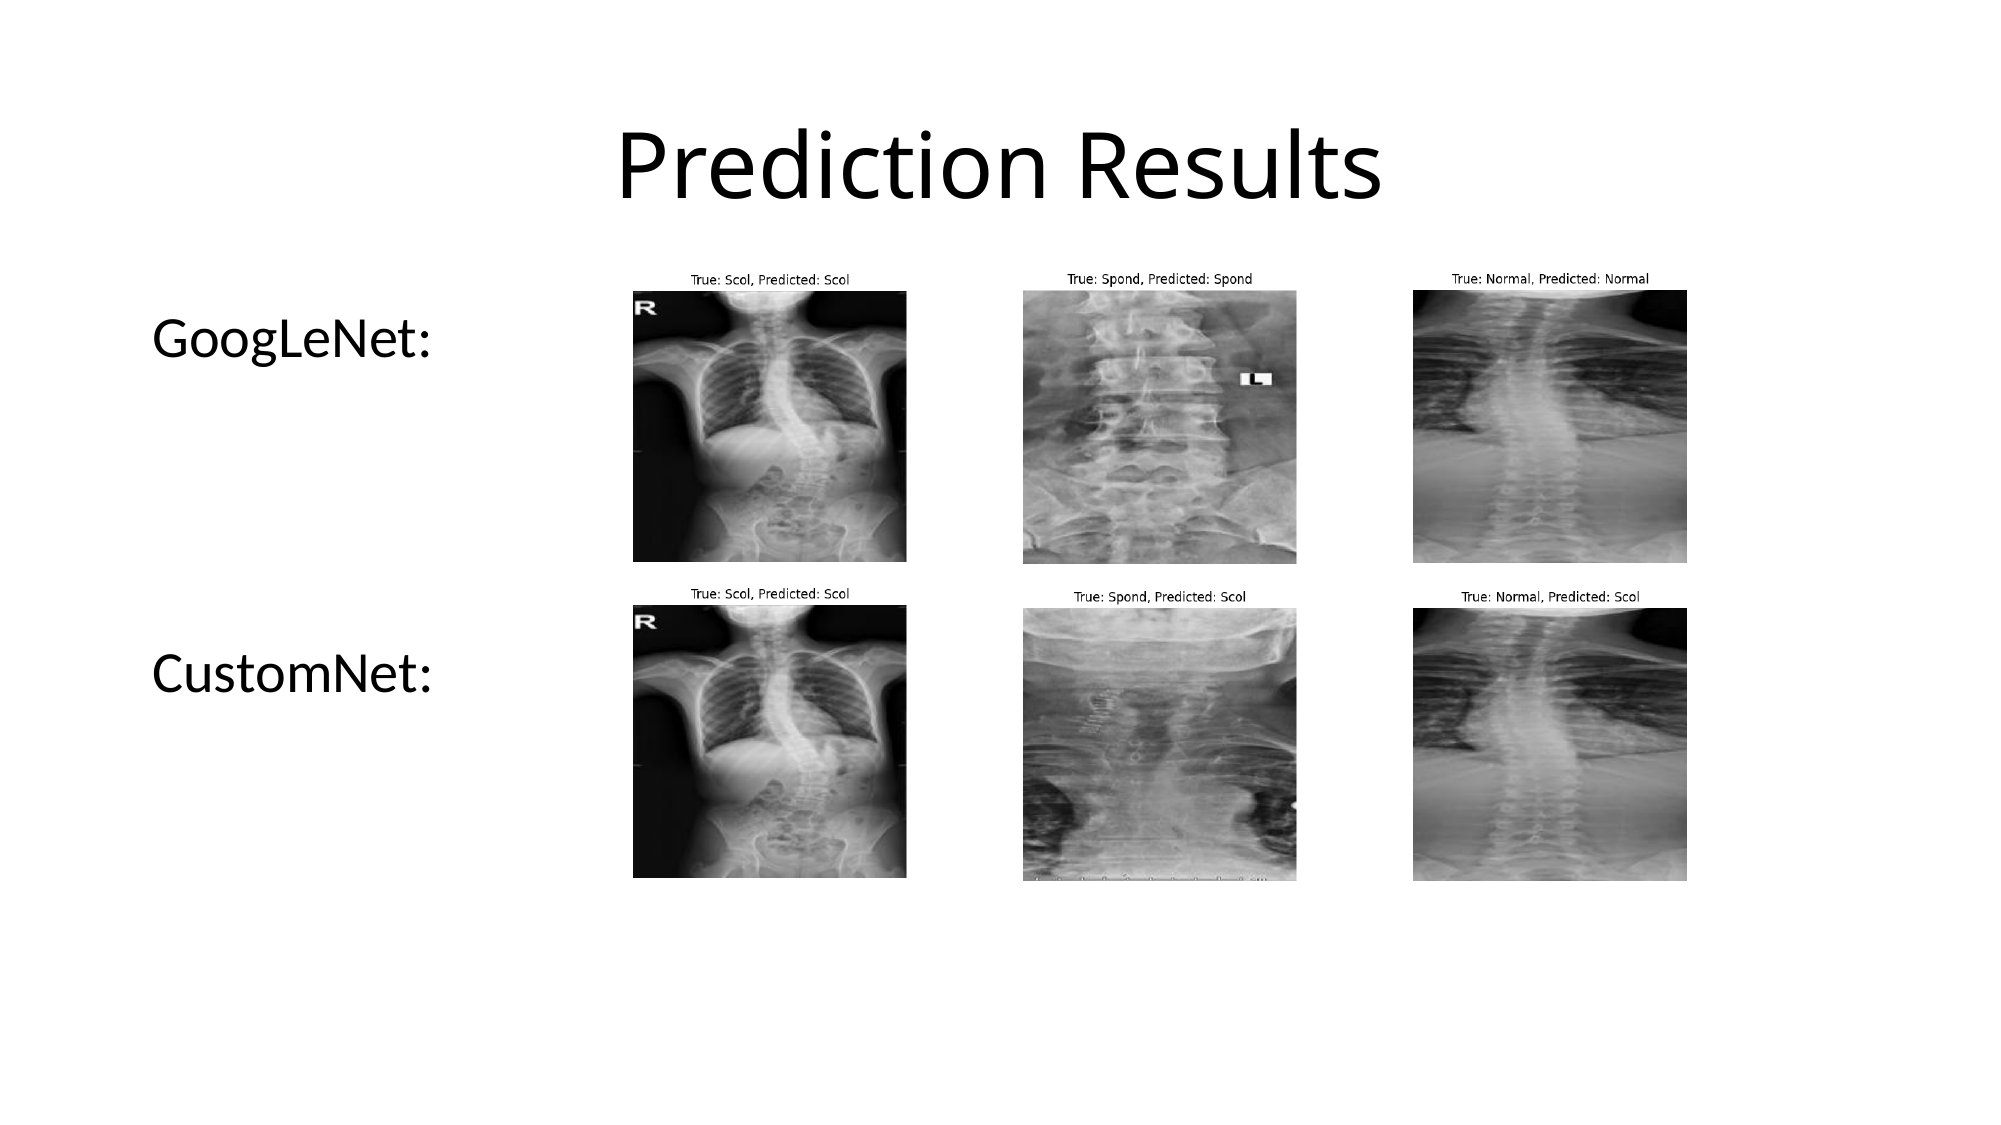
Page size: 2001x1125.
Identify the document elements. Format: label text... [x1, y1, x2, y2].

title Prediction Results [137, 59, 1863, 278]
list GoogLeNet: CustomNet: [137, 299, 1863, 1014]
picture [527, 247, 1781, 920]
